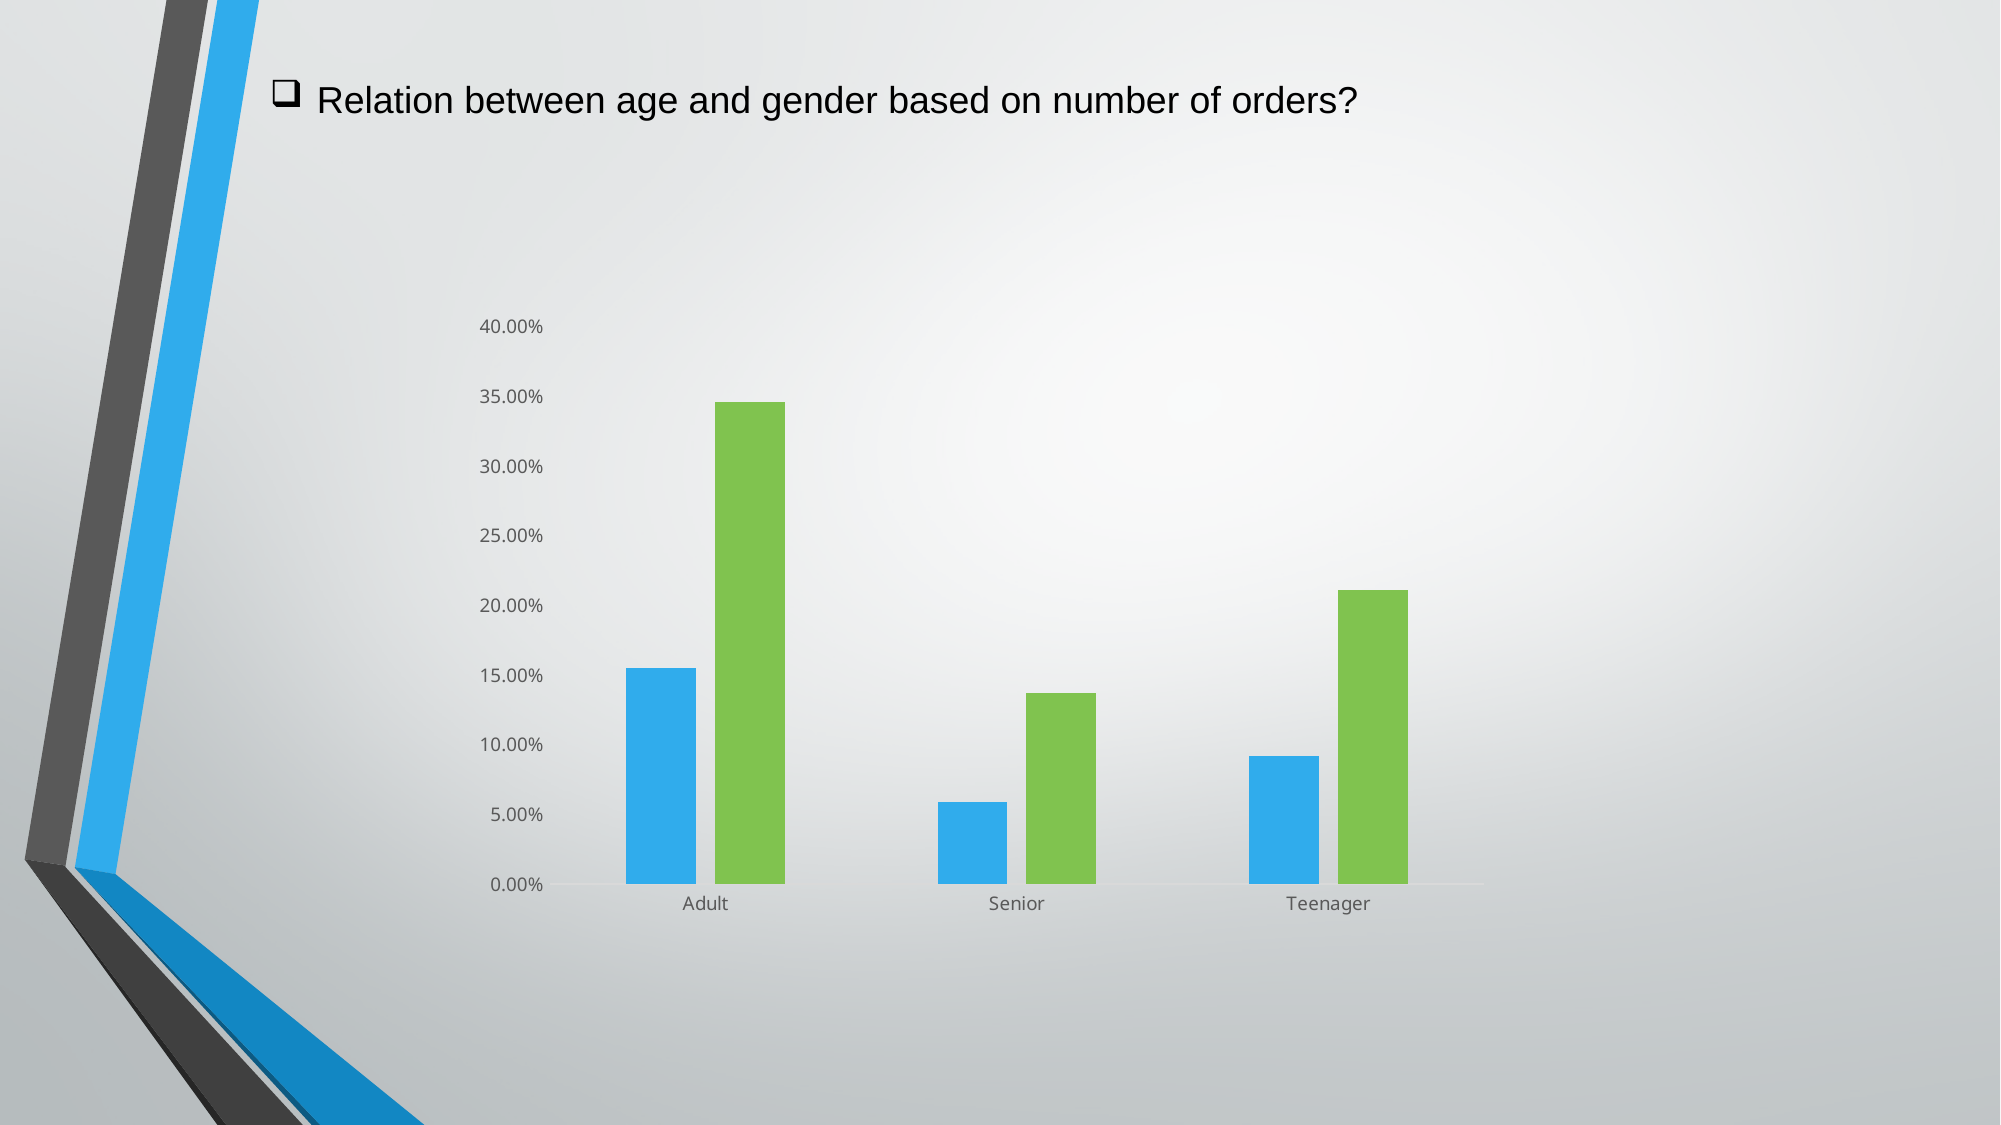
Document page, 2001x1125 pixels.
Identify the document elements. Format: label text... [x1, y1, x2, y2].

chart [340, 255, 1540, 988]
text_box Relation between age and gender based on number of orders? [255, 68, 1635, 129]
